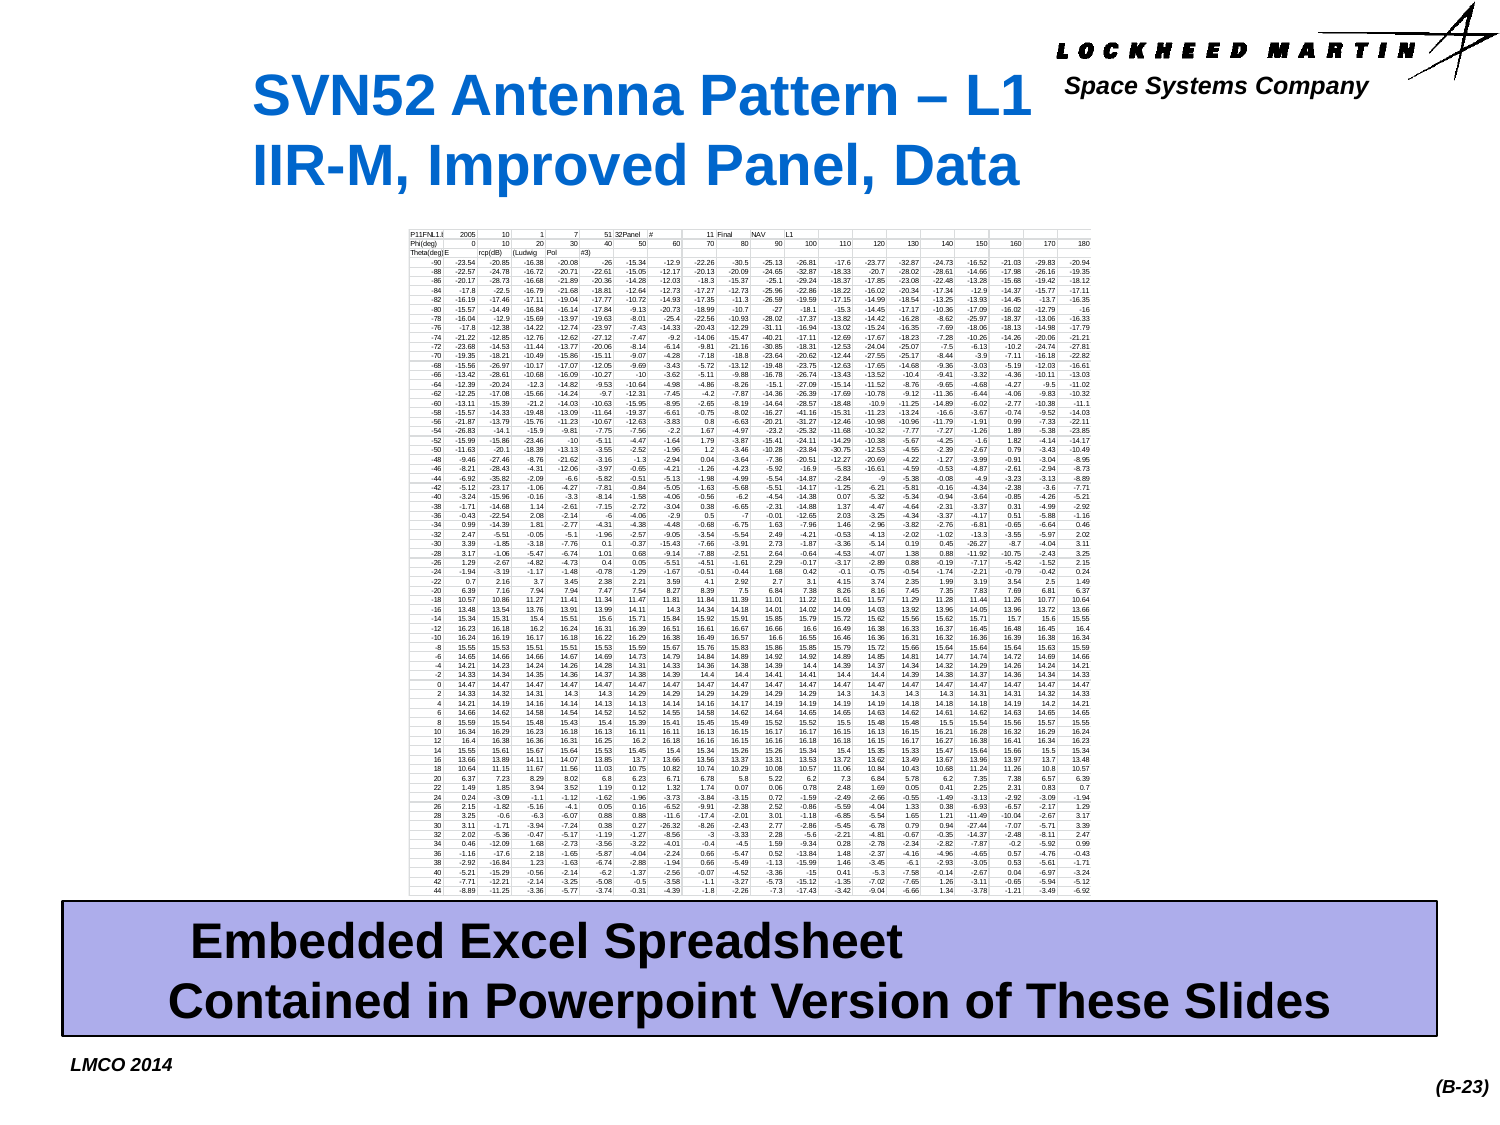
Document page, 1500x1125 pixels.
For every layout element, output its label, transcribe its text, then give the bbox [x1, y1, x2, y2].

picture [1050, 0, 1500, 99]
text_box SVN52 Antenna Pattern – L1 IIR-M, Improved Panel, Data [237, 49, 1125, 205]
text_box Embedded Excel Spreadsheet Contained in Powerpoint Version of These Slides [62, 901, 1438, 1036]
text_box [408, 228, 1092, 897]
picture [1315, 83, 1321, 92]
